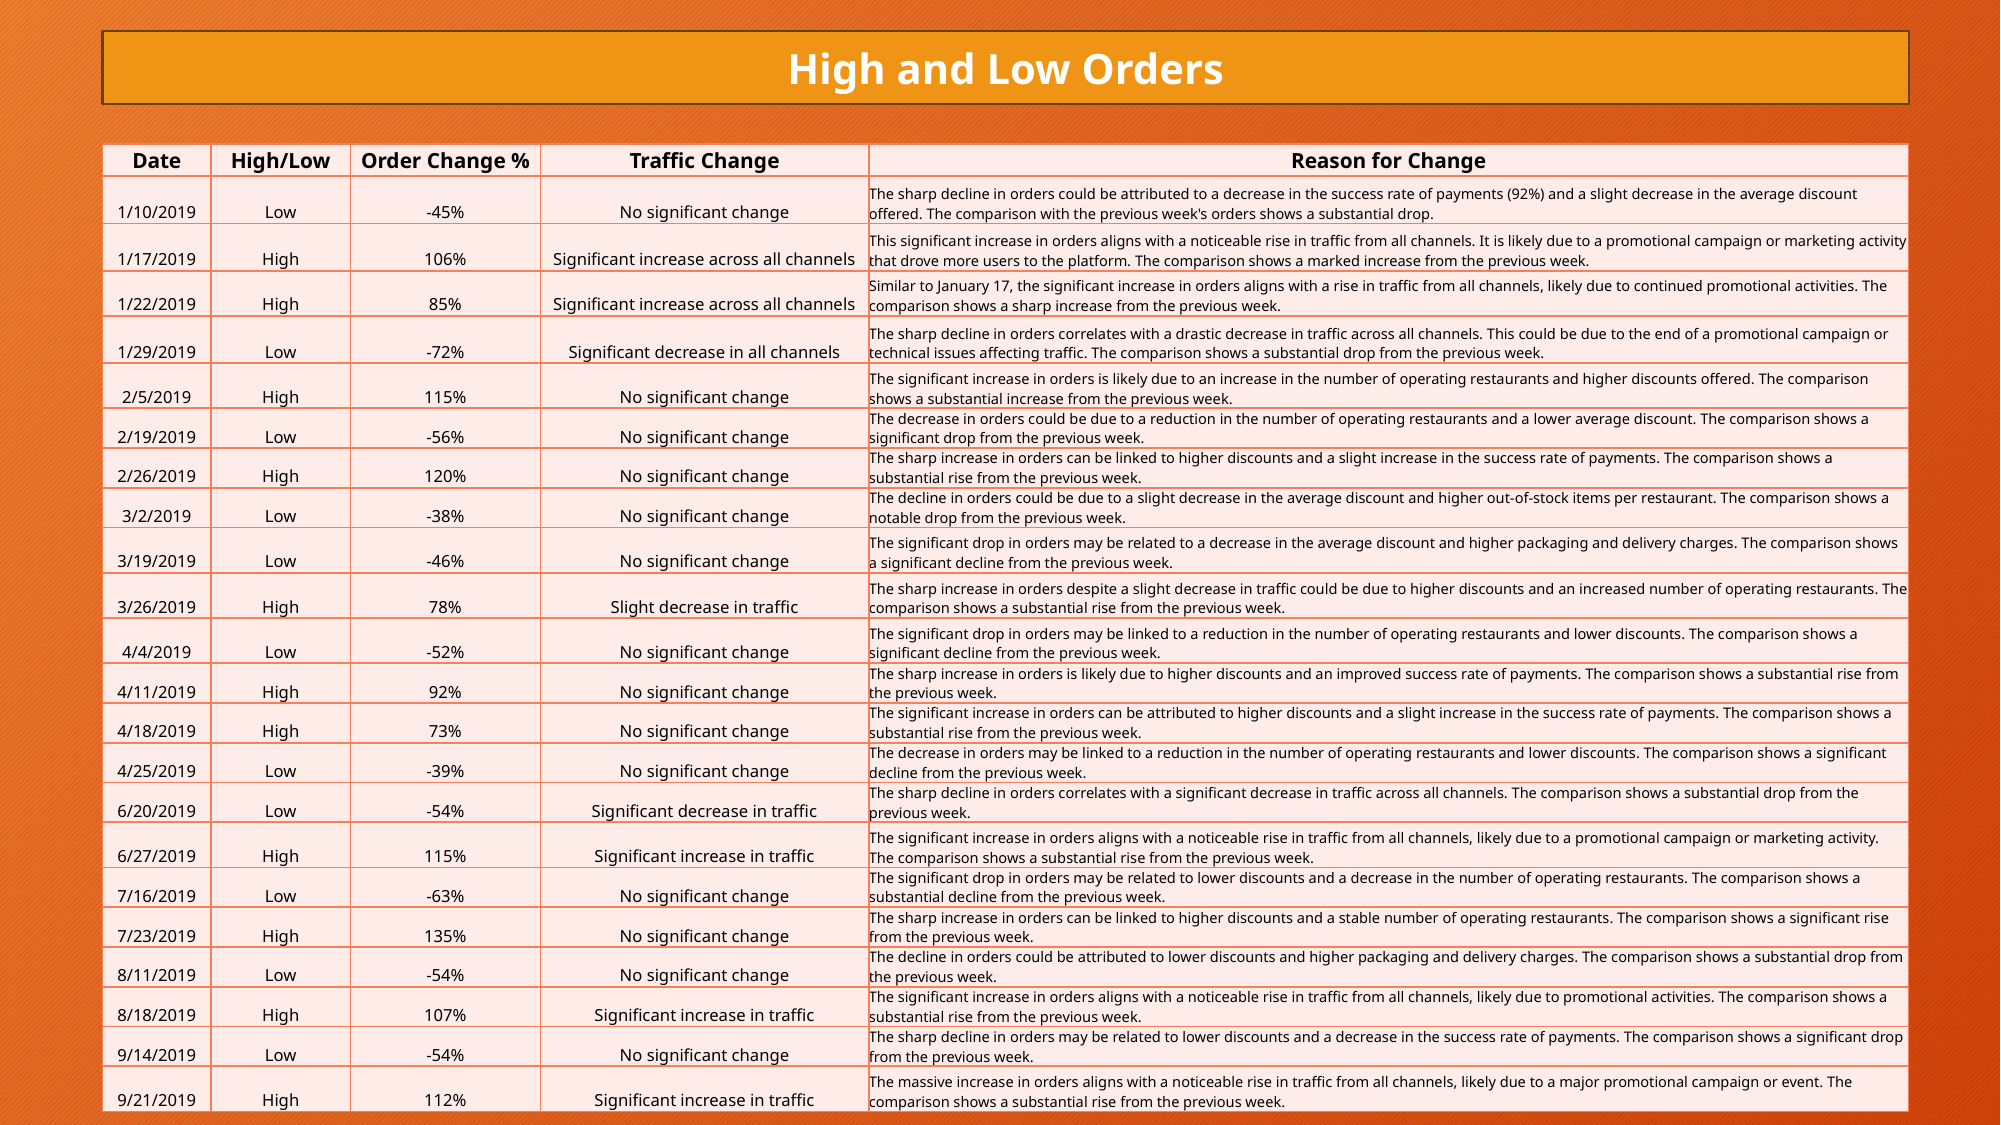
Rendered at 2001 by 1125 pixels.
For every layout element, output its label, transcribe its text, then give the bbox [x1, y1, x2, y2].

table_cell High [212, 908, 350, 946]
table_cell 135% [351, 908, 540, 946]
table_cell Low [212, 1027, 350, 1065]
table_cell -46% [351, 528, 540, 572]
table_cell 1/29/2019 [103, 317, 210, 362]
table_cell The significant drop in orders may be related to a decrease in the average discount and higher packaging and delivery charges. The comparison shows a significant decline from the previous week. [870, 528, 1908, 572]
table_cell No significant change [541, 177, 868, 223]
table_header Reason for Change [870, 145, 1908, 175]
table_cell 4/4/2019 [103, 619, 210, 662]
table_cell 115% [351, 823, 540, 867]
table_cell The sharp decline in orders could be attributed to a decrease in the success rate of payments (92%) and a slight decrease in the average discount offered. The comparison with the previous week's orders shows a substantial drop. [870, 177, 1908, 223]
table_cell -63% [351, 868, 540, 906]
table_cell 85% [351, 272, 540, 315]
table_cell The significant increase in orders aligns with a noticeable rise in traffic from all channels, likely due to promotional activities. The comparison shows a substantial rise from the previous week. [870, 988, 1908, 1026]
table_cell The significant drop in orders may be related to lower discounts and a decrease in the number of operating restaurants. The comparison shows a substantial decline from the previous week. [870, 868, 1908, 906]
table_cell -39% [351, 744, 540, 782]
table_cell -52% [351, 619, 540, 662]
table_cell 8/18/2019 [103, 988, 210, 1026]
table_cell -72% [351, 317, 540, 362]
table_cell Significant decrease in traffic [541, 783, 868, 821]
table_cell 107% [351, 988, 540, 1026]
table_cell Low [212, 744, 350, 782]
table_cell Significant increase in traffic [541, 823, 868, 867]
table_cell The sharp decline in orders correlates with a drastic decrease in traffic across all channels. This could be due to the end of a promotional campaign or technical issues affecting traffic. The comparison shows a substantial drop from the previous week. [870, 317, 1908, 362]
table_header Order Change % [351, 145, 540, 175]
table_cell The sharp increase in orders can be linked to higher discounts and a slight increase in the success rate of payments. The comparison shows a substantial rise from the previous week. [870, 449, 1908, 487]
table_cell No significant change [541, 704, 868, 742]
table_cell Low [212, 317, 350, 362]
table_cell -38% [351, 489, 540, 527]
table_cell This significant increase in orders aligns with a noticeable rise in traffic from all channels. It is likely due to a promotional campaign or marketing activity that drove more users to the platform. The comparison shows a marked increase from the previous week. [870, 224, 1908, 270]
table_cell 9/21/2019 [103, 1067, 210, 1111]
table_cell High [212, 704, 350, 742]
table_cell 2/5/2019 [103, 364, 210, 407]
table_cell 7/16/2019 [103, 868, 210, 906]
table_cell No significant change [541, 409, 868, 447]
table_cell The significant increase in orders aligns with a noticeable rise in traffic from all channels, likely due to a promotional campaign or marketing activity. The comparison shows a substantial rise from the previous week. [870, 823, 1908, 867]
table_cell No significant change [541, 489, 868, 527]
table_cell 112% [351, 1067, 540, 1111]
table_cell 6/20/2019 [103, 783, 210, 821]
table_cell Significant increase across all channels [541, 272, 868, 315]
table_cell Similar to January 17, the significant increase in orders aligns with a rise in traffic from all channels, likely due to continued promotional activities. The comparison shows a sharp increase from the previous week. [870, 272, 1908, 315]
table_cell 92% [351, 664, 540, 702]
table_cell No significant change [541, 619, 868, 662]
table_cell Significant decrease in all channels [541, 317, 868, 362]
table_cell High [212, 272, 350, 315]
table_cell High [212, 664, 350, 702]
table_cell No significant change [541, 908, 868, 946]
text_box High and Low Orders [101, 30, 1910, 105]
table_cell The decline in orders could be due to a slight decrease in the average discount and higher out-of-stock items per restaurant. The comparison shows a notable drop from the previous week. [870, 489, 1908, 527]
table_cell The significant increase in orders can be attributed to higher discounts and a slight increase in the success rate of payments. The comparison shows a substantial rise from the previous week. [870, 704, 1908, 742]
table_cell No significant change [541, 868, 868, 906]
table_cell Significant increase in traffic [541, 1067, 868, 1111]
table_cell 8/11/2019 [103, 948, 210, 986]
table_cell -56% [351, 409, 540, 447]
table_cell Low [212, 528, 350, 572]
table_cell 115% [351, 364, 540, 407]
table_cell The sharp increase in orders is likely due to higher discounts and an improved success rate of payments. The comparison shows a substantial rise from the previous week. [870, 664, 1908, 702]
table_cell 3/19/2019 [103, 528, 210, 572]
table_header Traffic Change [541, 145, 868, 175]
table_cell Low [212, 948, 350, 986]
table_cell 2/26/2019 [103, 449, 210, 487]
table_cell No significant change [541, 1027, 868, 1065]
table_cell Low [212, 619, 350, 662]
table_cell -54% [351, 1027, 540, 1065]
table_cell Low [212, 783, 350, 821]
table_cell 1/10/2019 [103, 177, 210, 223]
table_cell Low [212, 868, 350, 906]
table_cell High [212, 1067, 350, 1111]
table_cell 106% [351, 224, 540, 270]
table_cell The significant drop in orders may be linked to a reduction in the number of operating restaurants and lower discounts. The comparison shows a significant decline from the previous week. [870, 619, 1908, 662]
table_cell 9/14/2019 [103, 1027, 210, 1065]
table_cell Low [212, 409, 350, 447]
table_cell -54% [351, 948, 540, 986]
table_cell High [212, 988, 350, 1026]
table_cell The decrease in orders may be linked to a reduction in the number of operating restaurants and lower discounts. The comparison shows a significant decline from the previous week. [870, 744, 1908, 782]
table_header Date [103, 145, 210, 175]
table_cell 4/18/2019 [103, 704, 210, 742]
table_cell The significant increase in orders is likely due to an increase in the number of operating restaurants and higher discounts offered. The comparison shows a substantial increase from the previous week. [870, 364, 1908, 407]
table_cell 78% [351, 574, 540, 617]
table_cell High [212, 574, 350, 617]
table_cell The sharp decline in orders correlates with a significant decrease in traffic across all channels. The comparison shows a substantial drop from the previous week. [870, 783, 1908, 821]
table_cell 3/2/2019 [103, 489, 210, 527]
table_cell The sharp decline in orders may be related to lower discounts and a decrease in the success rate of payments. The comparison shows a significant drop from the previous week. [870, 1027, 1908, 1065]
table_cell Low [212, 489, 350, 527]
table_cell The decline in orders could be attributed to lower discounts and higher packaging and delivery charges. The comparison shows a substantial drop from the previous week. [870, 948, 1908, 986]
table_cell High [212, 823, 350, 867]
table_cell 120% [351, 449, 540, 487]
table_cell 4/25/2019 [103, 744, 210, 782]
table_cell High [212, 449, 350, 487]
table_cell -45% [351, 177, 540, 223]
table_cell Significant increase in traffic [541, 988, 868, 1026]
table_cell The sharp increase in orders can be linked to higher discounts and a stable number of operating restaurants. The comparison shows a significant rise from the previous week. [870, 908, 1908, 946]
table_cell The sharp increase in orders despite a slight decrease in traffic could be due to higher discounts and an increased number of operating restaurants. The comparison shows a substantial rise from the previous week. [870, 574, 1908, 617]
table_cell Slight decrease in traffic [541, 574, 868, 617]
table_cell No significant change [541, 948, 868, 986]
table_cell No significant change [541, 744, 868, 782]
table_cell The massive increase in orders aligns with a noticeable rise in traffic from all channels, likely due to a major promotional campaign or event. The comparison shows a substantial rise from the previous week. [870, 1067, 1908, 1111]
table_cell 3/26/2019 [103, 574, 210, 617]
table_cell The decrease in orders could be due to a reduction in the number of operating restaurants and a lower average discount. The comparison shows a significant drop from the previous week. [870, 409, 1908, 447]
table_cell 4/11/2019 [103, 664, 210, 702]
table_cell 1/22/2019 [103, 272, 210, 315]
table_cell No significant change [541, 449, 868, 487]
table_cell Low [212, 177, 350, 223]
table_cell No significant change [541, 664, 868, 702]
table_cell No significant change [541, 528, 868, 572]
table_cell No significant change [541, 364, 868, 407]
table_cell -54% [351, 783, 540, 821]
table_cell High [212, 224, 350, 270]
table_cell 6/27/2019 [103, 823, 210, 867]
table_cell 73% [351, 704, 540, 742]
table_cell 2/19/2019 [103, 409, 210, 447]
table_cell 7/23/2019 [103, 908, 210, 946]
table_cell 1/17/2019 [103, 224, 210, 270]
table_cell Significant increase across all channels [541, 224, 868, 270]
table_cell High [212, 364, 350, 407]
table_header High/Low [212, 145, 350, 175]
